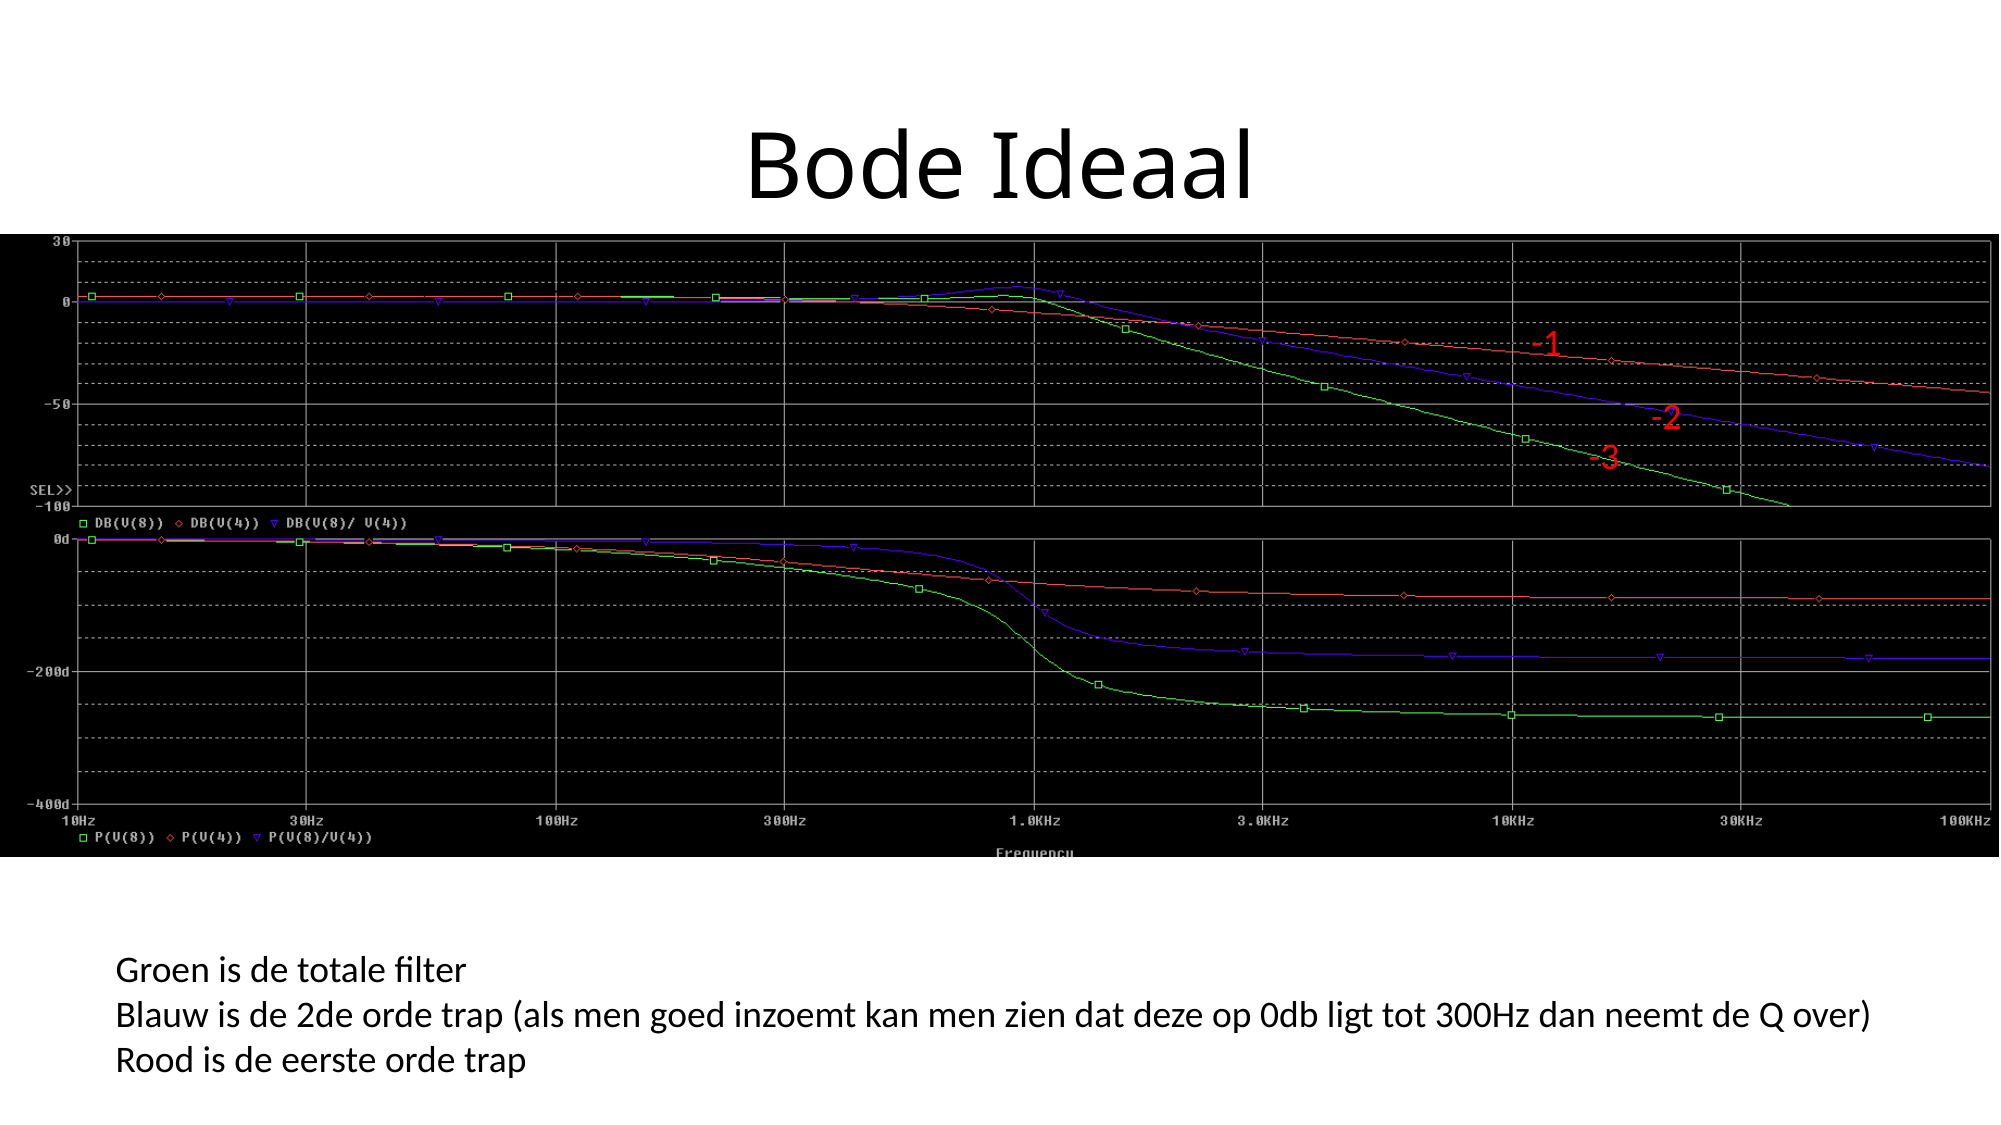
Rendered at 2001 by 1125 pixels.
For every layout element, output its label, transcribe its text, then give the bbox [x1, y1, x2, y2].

text_box Groen is de totale filter Blauw is de 2de orde trap (als men goed inzoemt kan men zien dat deze op 0db ligt tot 300Hz dan neemt de Q over) Rood is de eerste orde trap [100, 937, 1986, 1088]
title Bode Ideaal [137, 59, 1863, 234]
picture [0, 234, 1999, 858]
